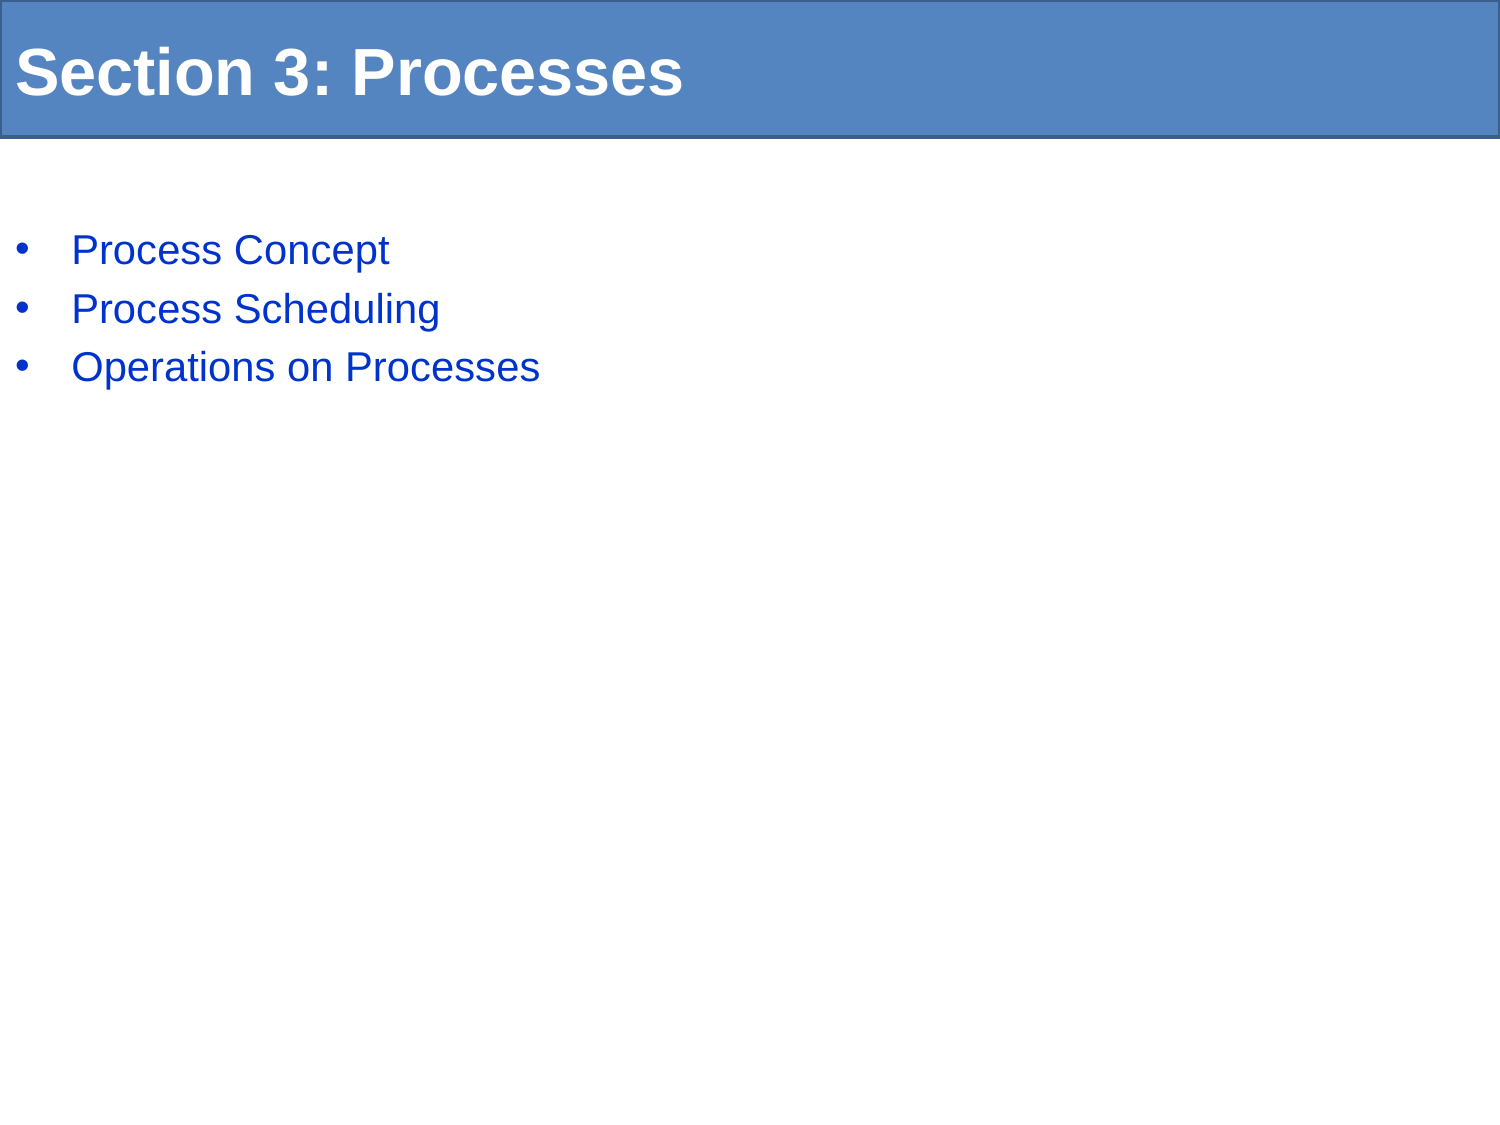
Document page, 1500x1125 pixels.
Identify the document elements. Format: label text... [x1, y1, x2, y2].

list Process Concept Process Scheduling Operations on Processes [0, 137, 1500, 1125]
title Section 3: Processes [0, 0, 1500, 137]
